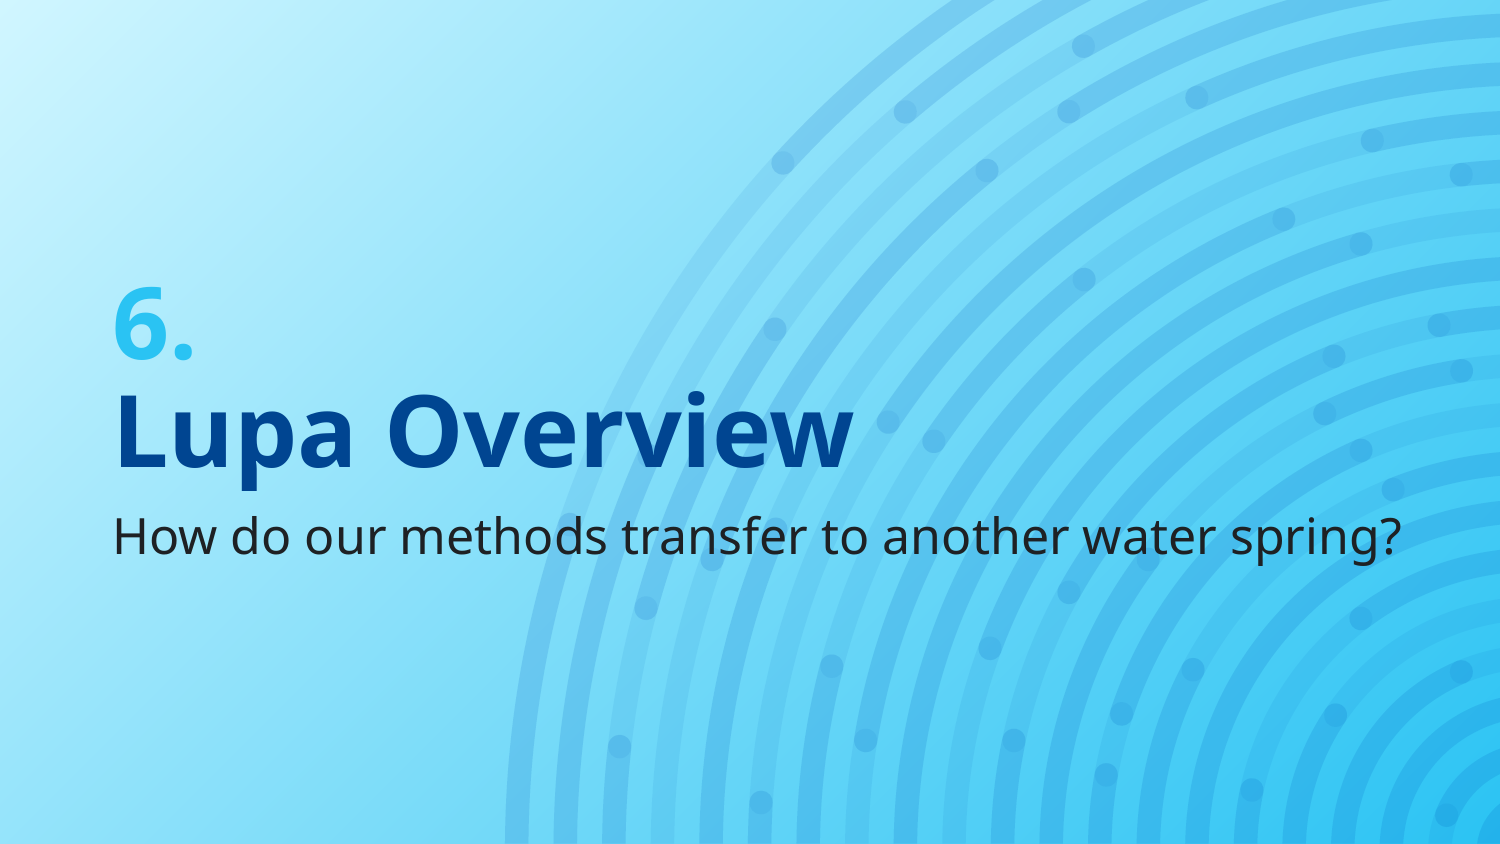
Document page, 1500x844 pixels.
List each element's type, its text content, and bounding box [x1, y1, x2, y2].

title 6. Lupa Overview [112, 273, 1388, 489]
subtitle How do our methods transfer to another water spring? [112, 504, 1486, 573]
